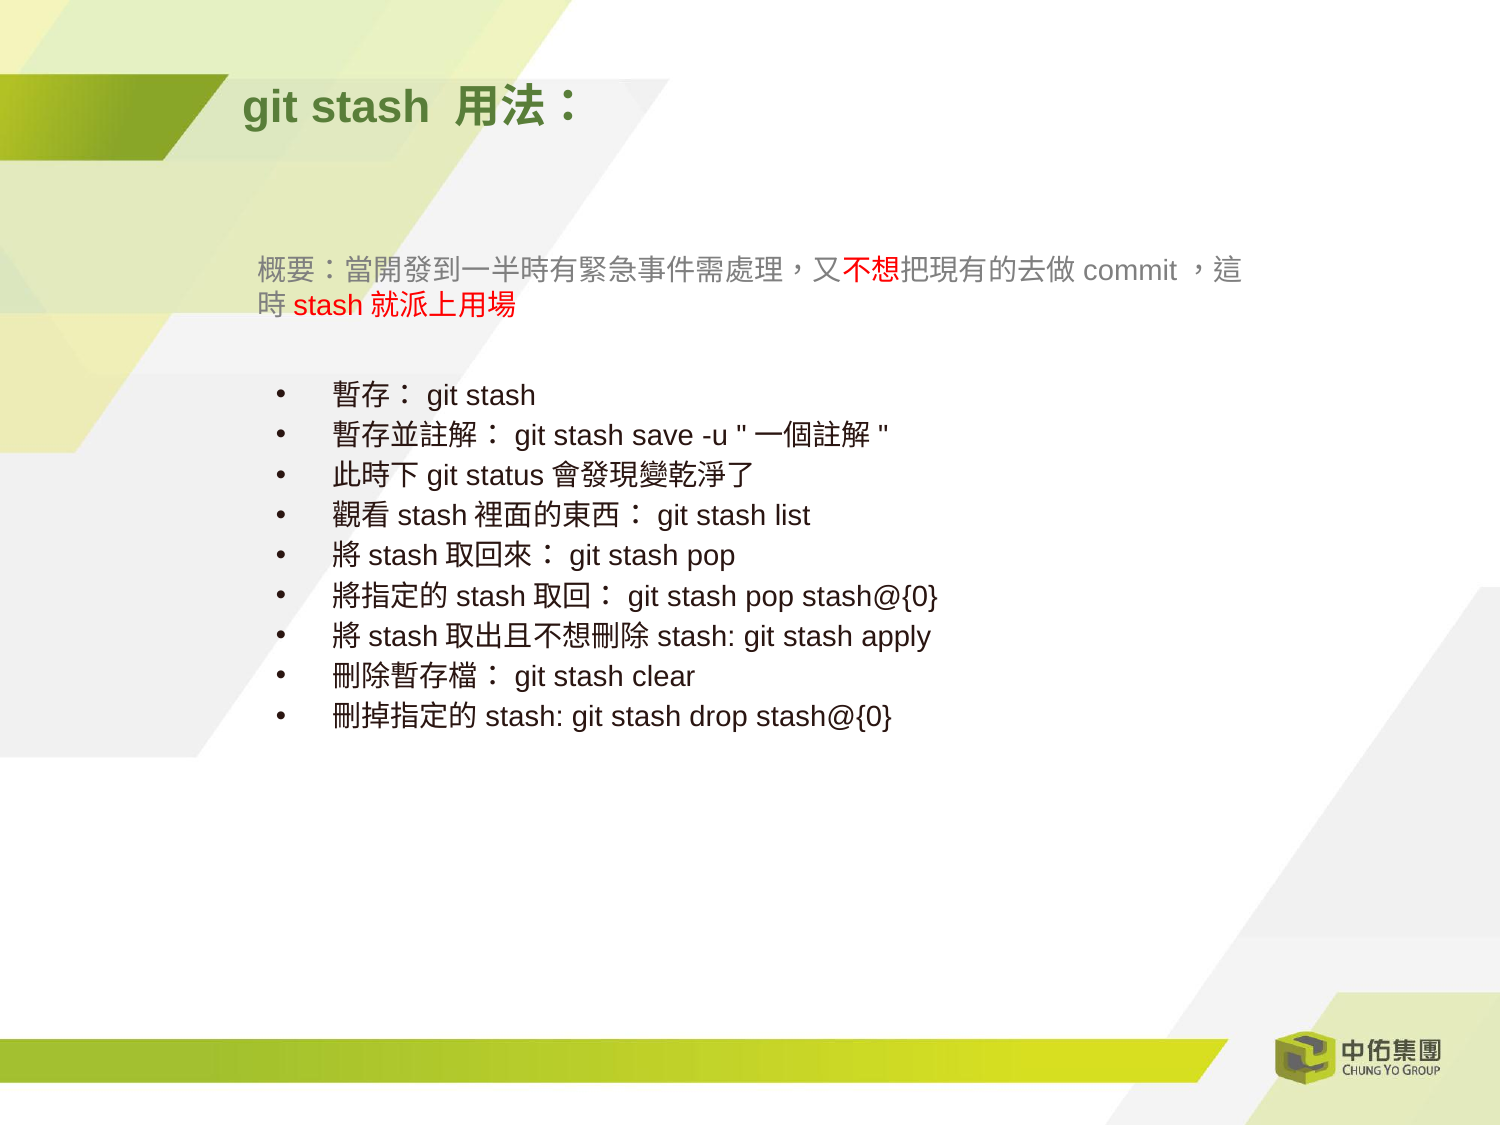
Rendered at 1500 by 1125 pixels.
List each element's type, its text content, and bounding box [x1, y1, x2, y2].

list git stash 用法： [242, 80, 916, 127]
list 概要：當開發到一半時有緊急事件需處理，又不想把現有的去做commit，這時stash就派上用場 暫存：git stash 暫存並註解：git stash save -u "一個註解" 此時下git status會發現變乾淨了 觀看stash裡面的東西：git stash list 將stash取回來：git stash pop 將指定的stash取回：git stash pop stash@{0} 將stash取出且不想刪除stash: git stash apply 刪除暫存檔：git stash clear 刪掉指定的stash: git stash drop stash@{0} [242, 243, 1258, 941]
picture [0, 0, 1500, 1125]
